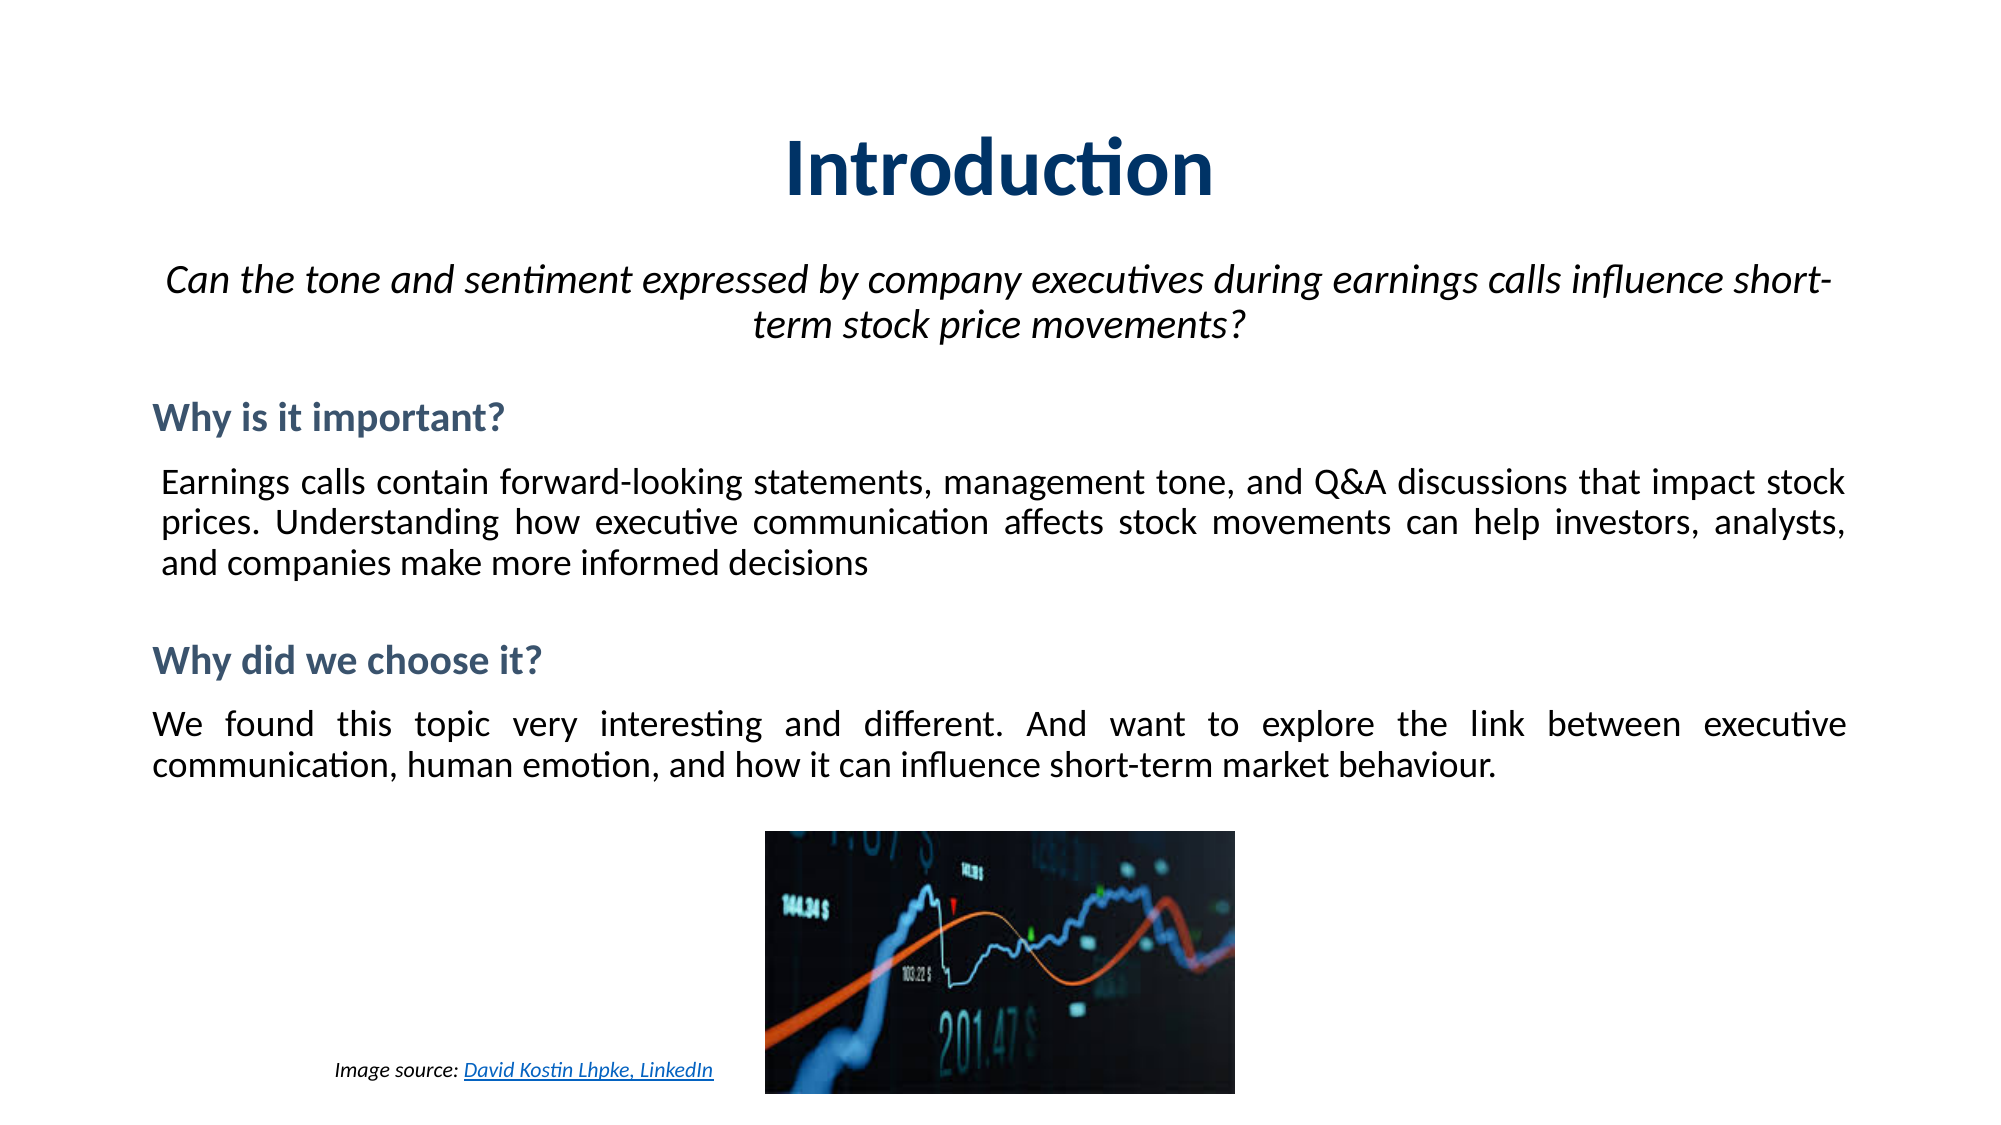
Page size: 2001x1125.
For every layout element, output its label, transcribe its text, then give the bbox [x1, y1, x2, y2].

text_box Can the tone and sentiment expressed by company executives during earnings calls influence short-term stock price movements? Why is it important? Earnings calls contain forward-looking statements, management tone, and Q&A discussions that impact stock prices. Understanding how executive communication affects stock movements can help investors, analysts, and companies make more informed decisions Why did we choose it? We found this topic very interesting and different. And want to explore the link between executive communication, human emotion, and how it can influence short-term market behaviour. [137, 250, 1863, 1088]
title Introduction [137, 59, 1863, 250]
text_box Image source: David Kostin Lhpke, LinkedIn [319, 1048, 729, 1090]
picture [765, 831, 1235, 1094]
